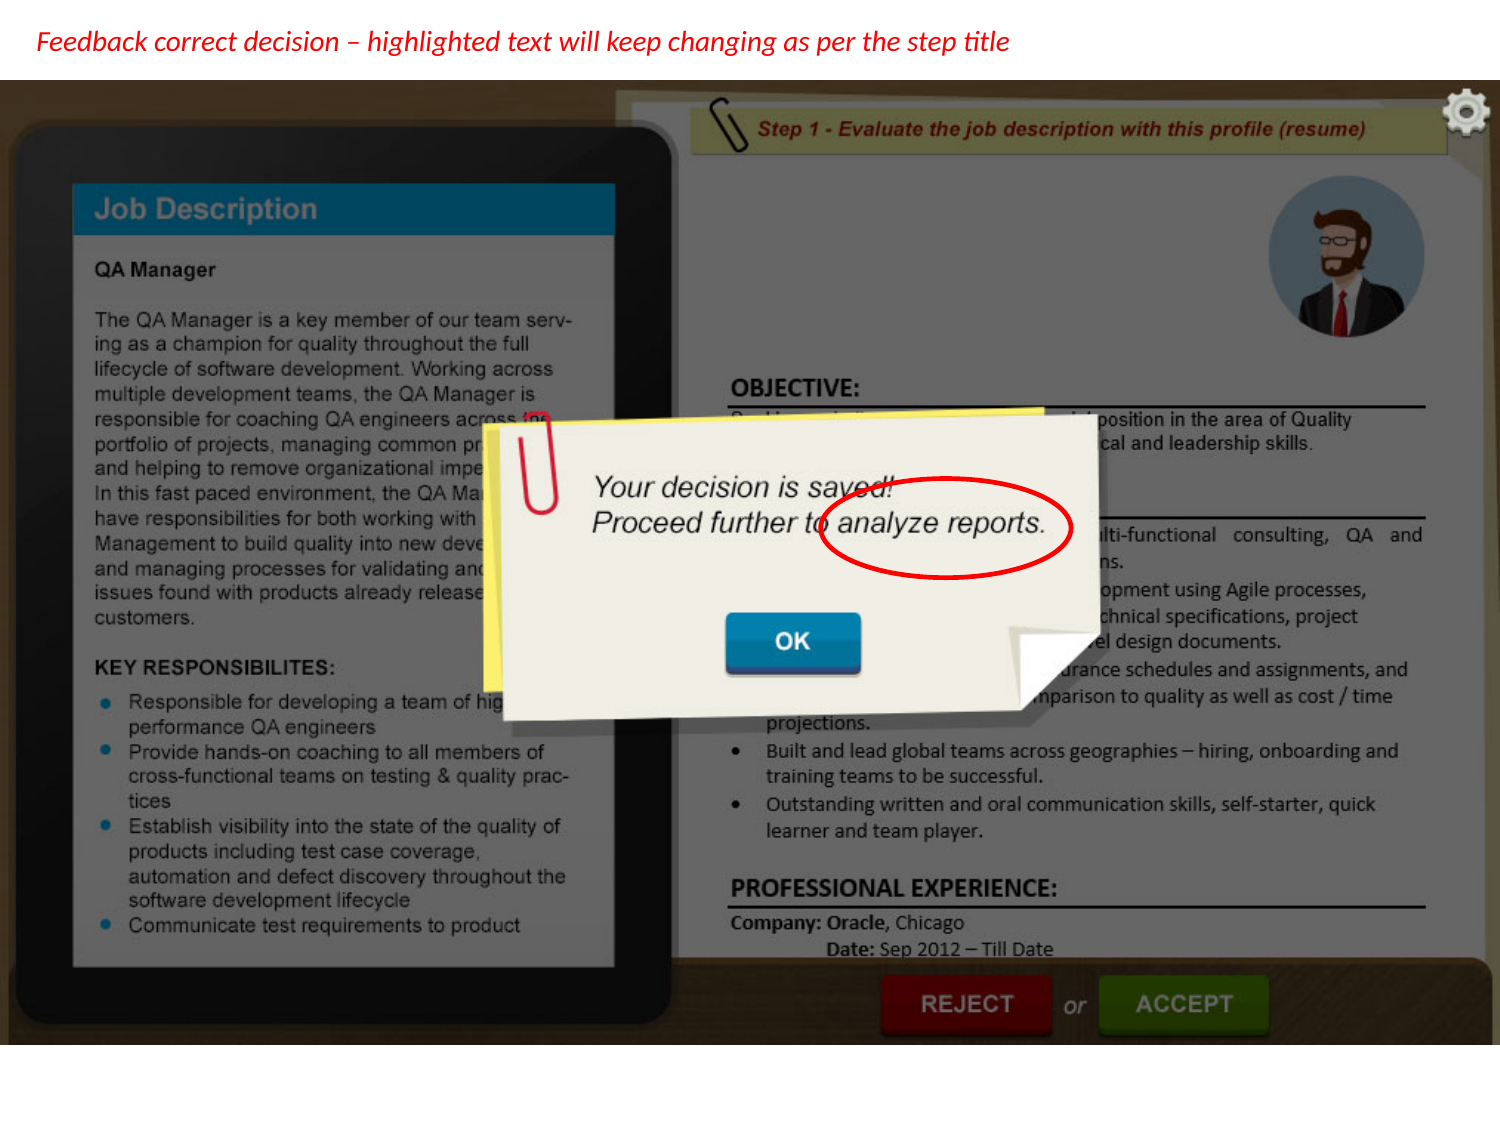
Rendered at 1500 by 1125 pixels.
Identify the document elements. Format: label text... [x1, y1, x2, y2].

picture [0, 80, 1500, 1045]
text_box Feedback correct decision – highlighted text will keep changing as per the step title [21, 14, 1026, 65]
